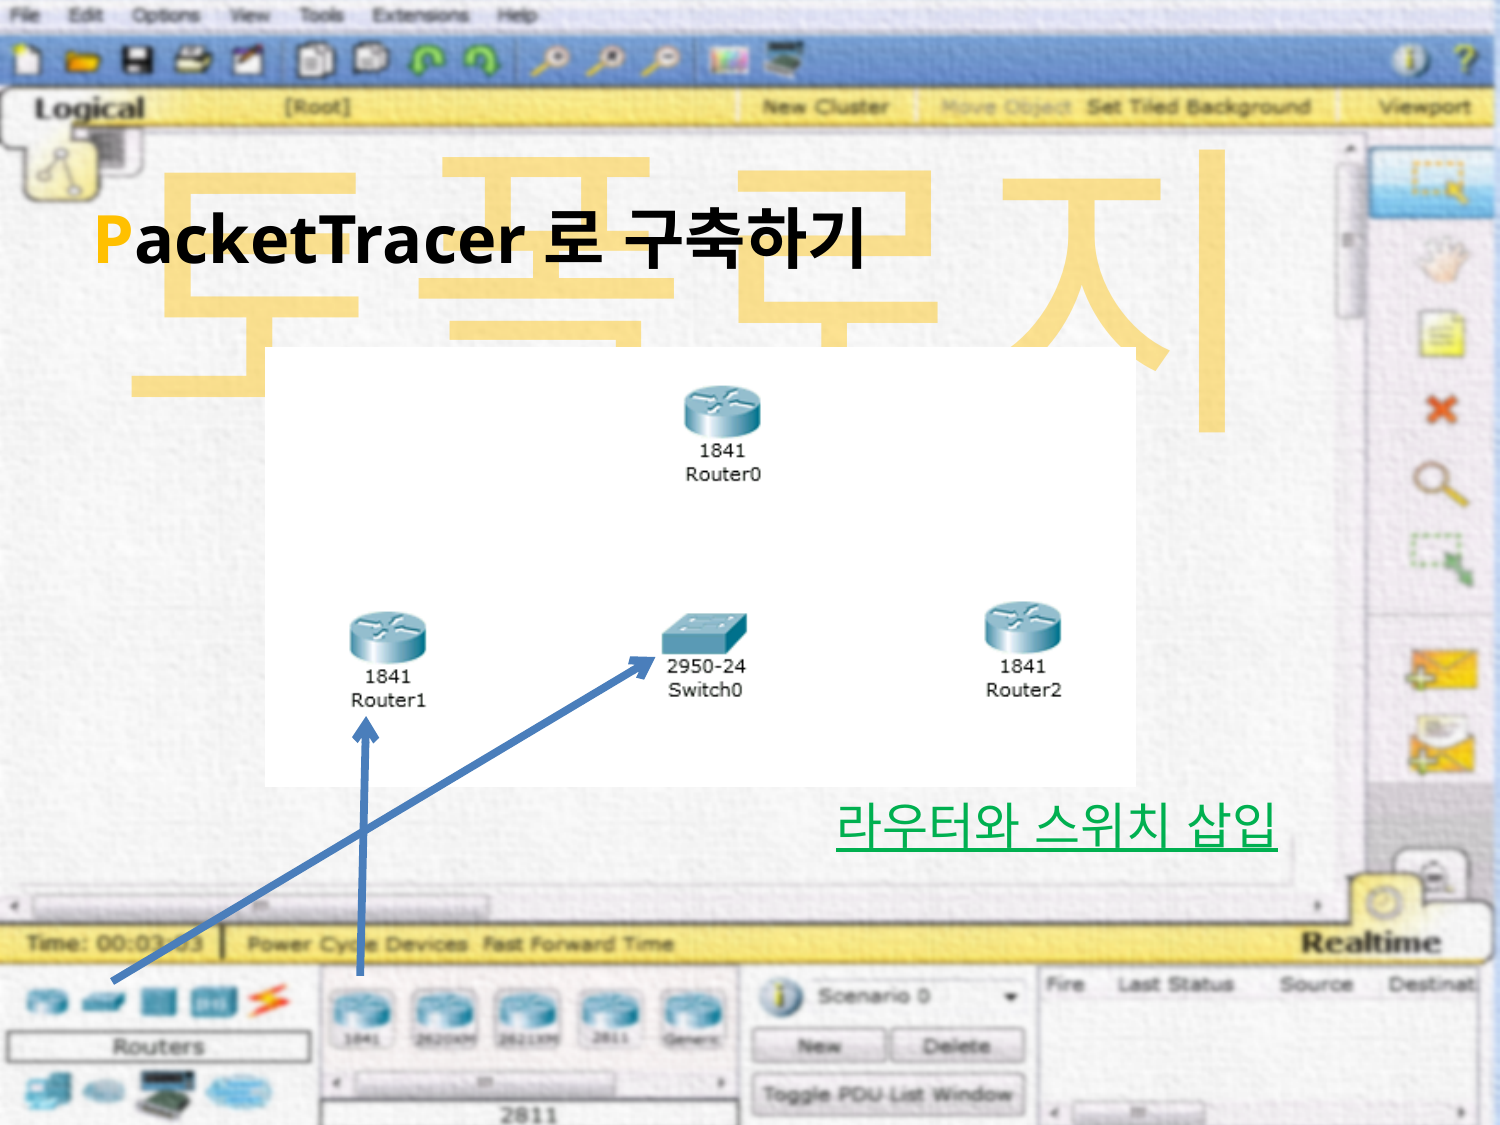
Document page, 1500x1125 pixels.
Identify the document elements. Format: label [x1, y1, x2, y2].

text_box [111, 656, 656, 982]
picture [0, 0, 1500, 1125]
